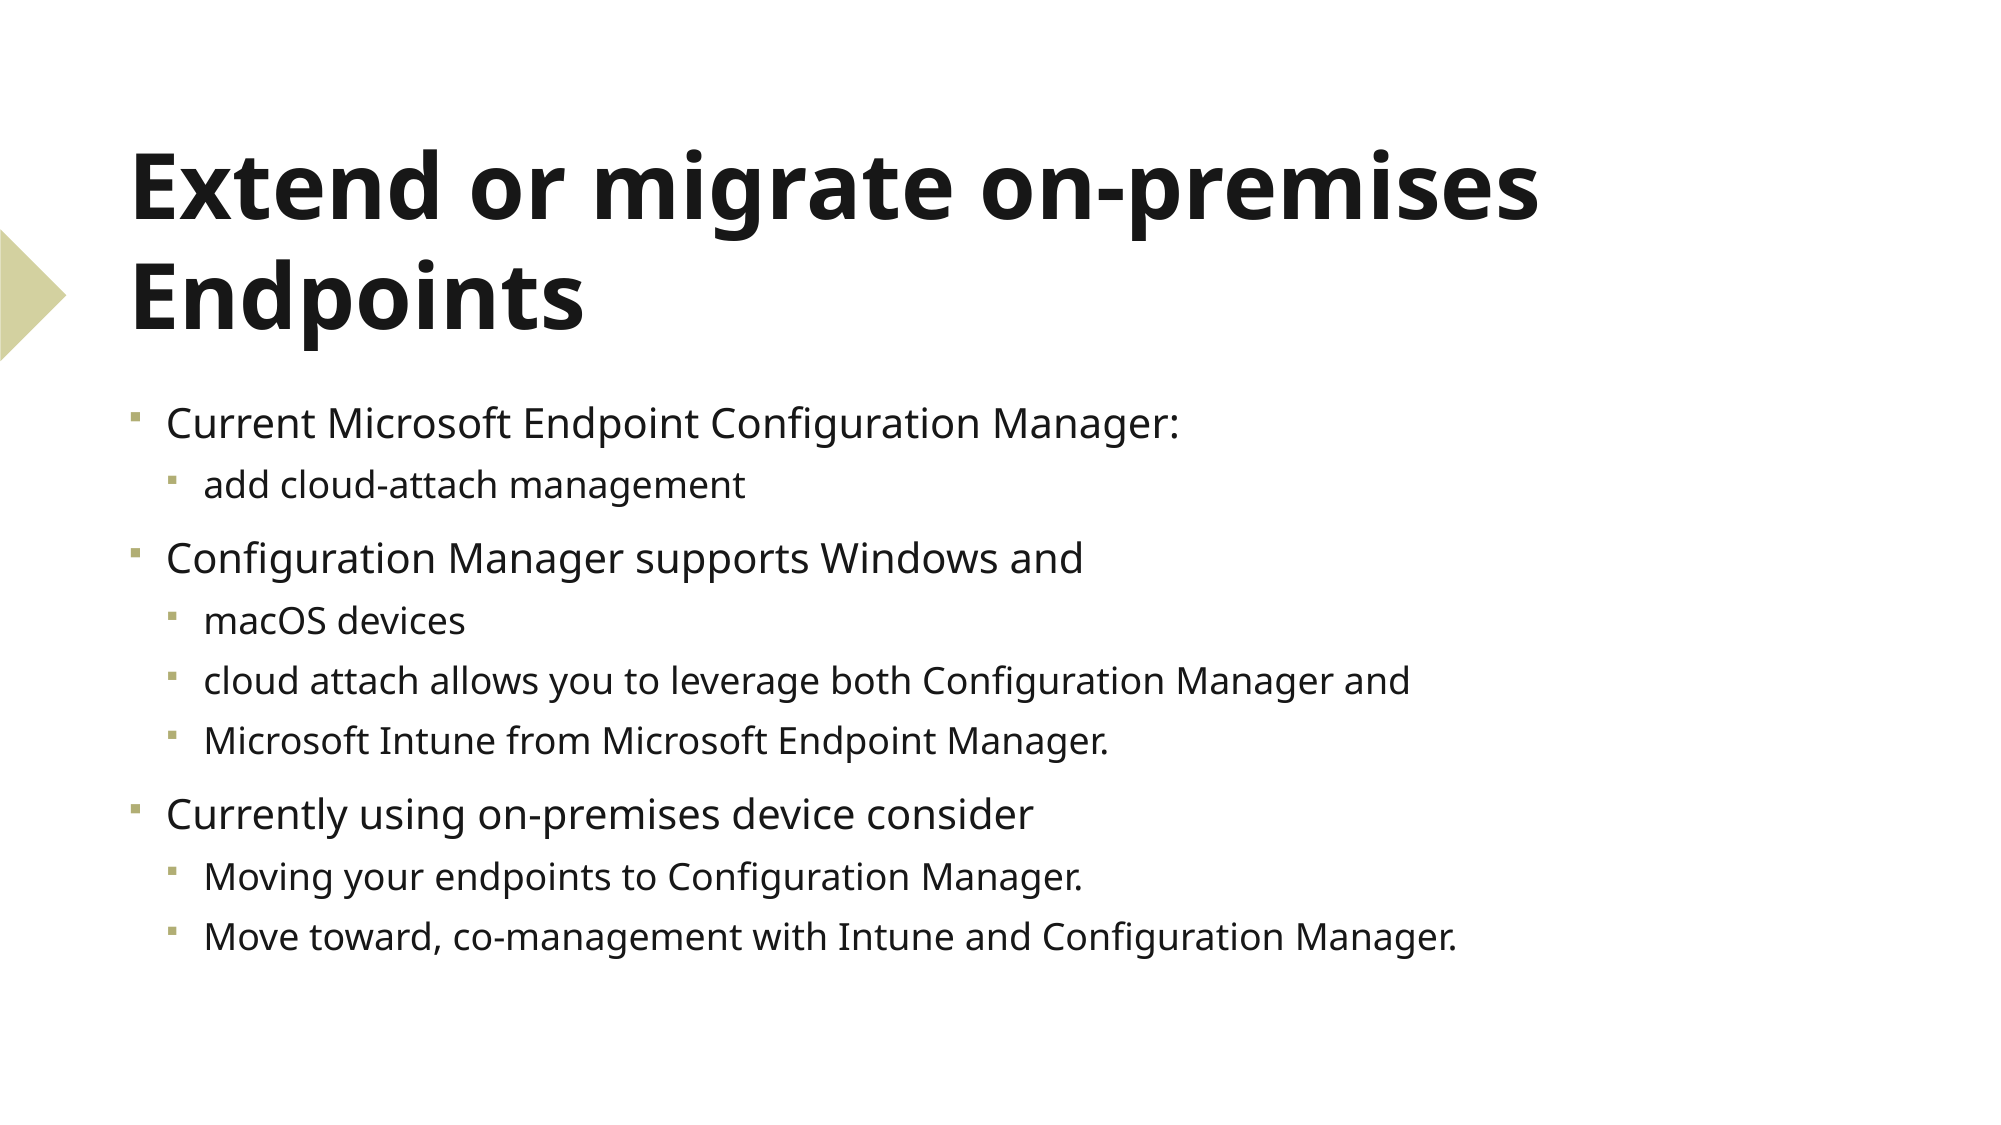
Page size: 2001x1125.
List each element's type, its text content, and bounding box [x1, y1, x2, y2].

list Current Microsoft Endpoint Configuration Manager: add cloud-attach management Configuration Manager supports Windows and macOS devices cloud attach allows you to leverage both Configuration Manager and Microsoft Intune from Microsoft Endpoint Manager. Currently using on-premises device consider Moving your endpoints to Configuration Manager. Move toward, co-management with Intune and Configuration Manager. [113, 383, 1808, 969]
title Extend or migrate on-premises Endpoints [113, 119, 1808, 356]
